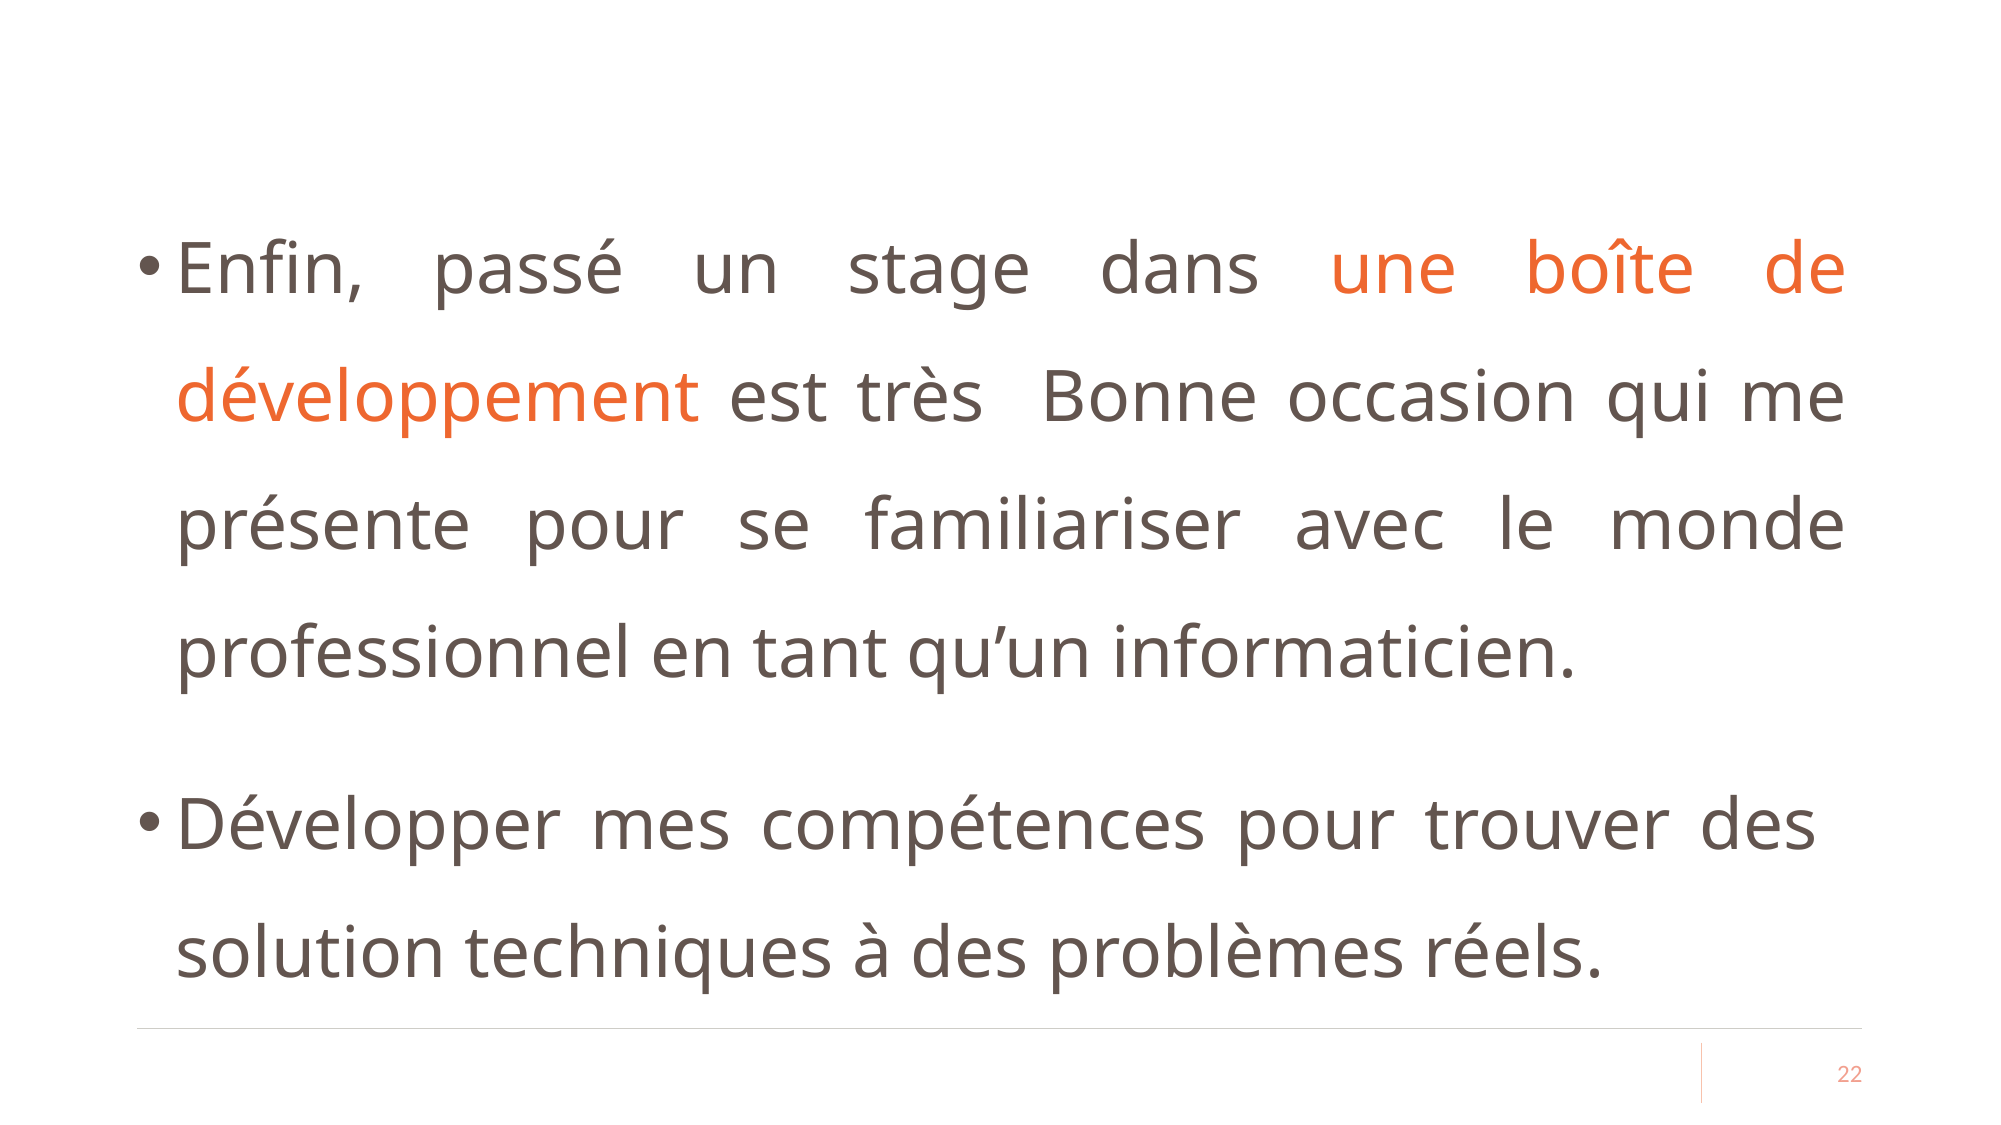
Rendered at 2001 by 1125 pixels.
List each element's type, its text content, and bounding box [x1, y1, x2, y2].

list Enfin, passé un stage dans une boîte de développement est très Bonne occasion qui me présente pour se familiariser avec le monde professionnel en tant qu’un informaticien. Développer mes compétences pour trouver des solution techniques à des problèmes réels. [137, 42, 1863, 1014]
slide_number 22 [1720, 1042, 1863, 1103]
